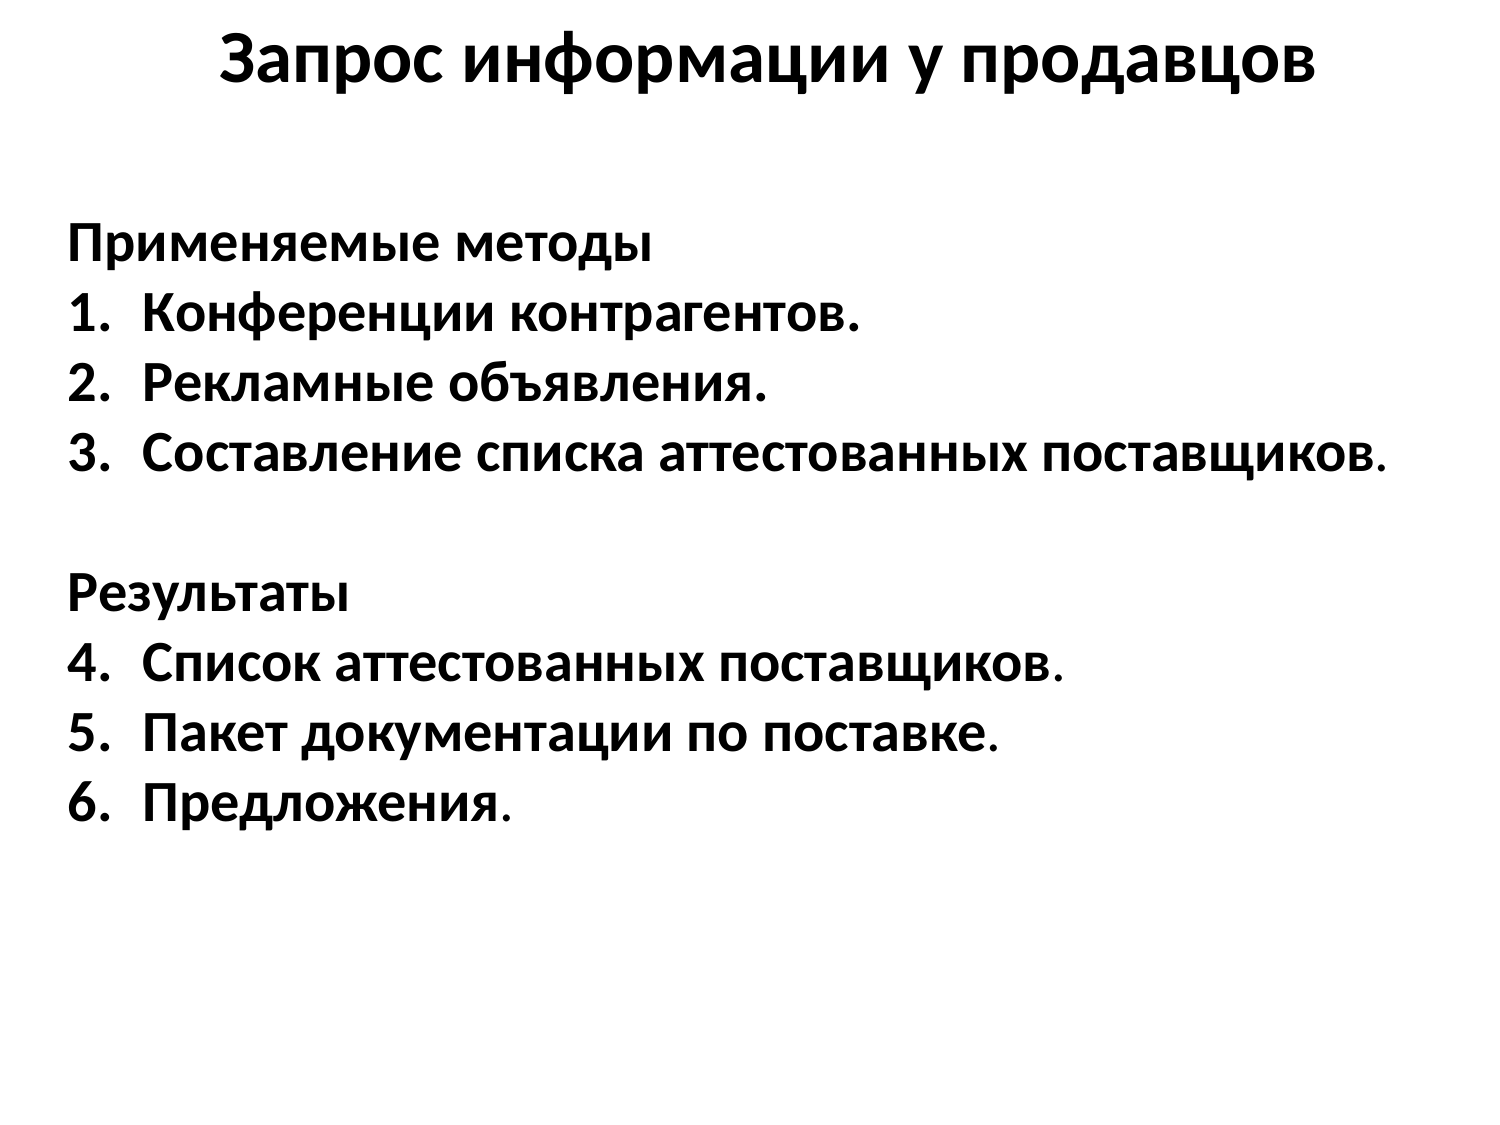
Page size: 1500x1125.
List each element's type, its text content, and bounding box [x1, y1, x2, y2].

text_box Применяемые методы Конференции контрагентов. Рекламные объявления. Составление списка аттестованных поставщиков. Результаты Список аттестованных поставщиков. Пакет документации по поставке. Предложения. [53, 196, 1459, 911]
text_box Запрос информации у продавцов [102, 0, 1435, 105]
